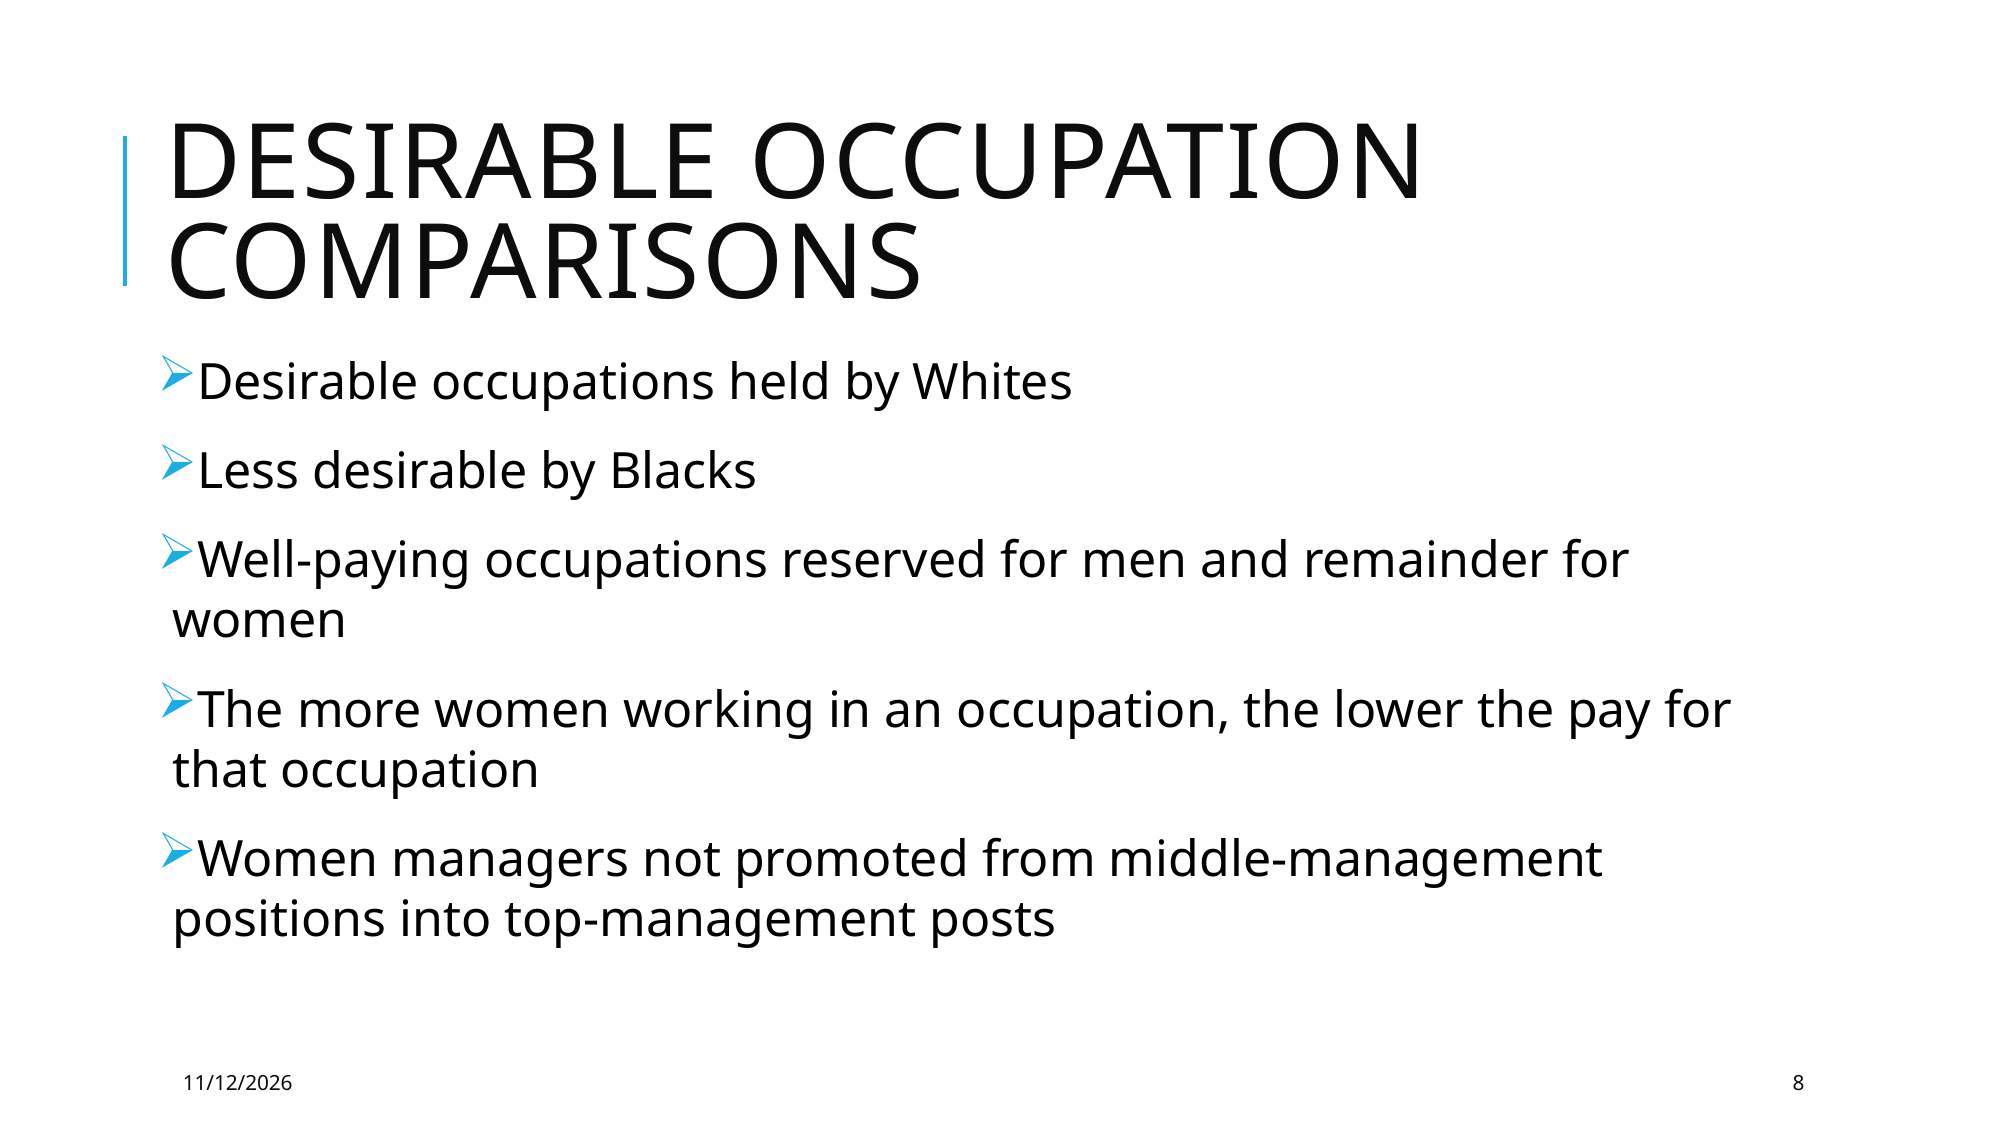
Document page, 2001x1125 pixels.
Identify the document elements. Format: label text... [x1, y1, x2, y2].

title Desirable Occupation Comparisons [150, 96, 1763, 341]
slide_number 8 [1777, 1061, 1938, 1107]
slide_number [168, 1061, 522, 1107]
list Desirable occupations held by Whites Less desirable by Blacks Well-paying occupations reserved for men and remainder for women The more women working in an occupation, the lower the pay for that occupation Women managers not promoted from middle-management positions into top-management posts [150, 341, 1763, 1035]
